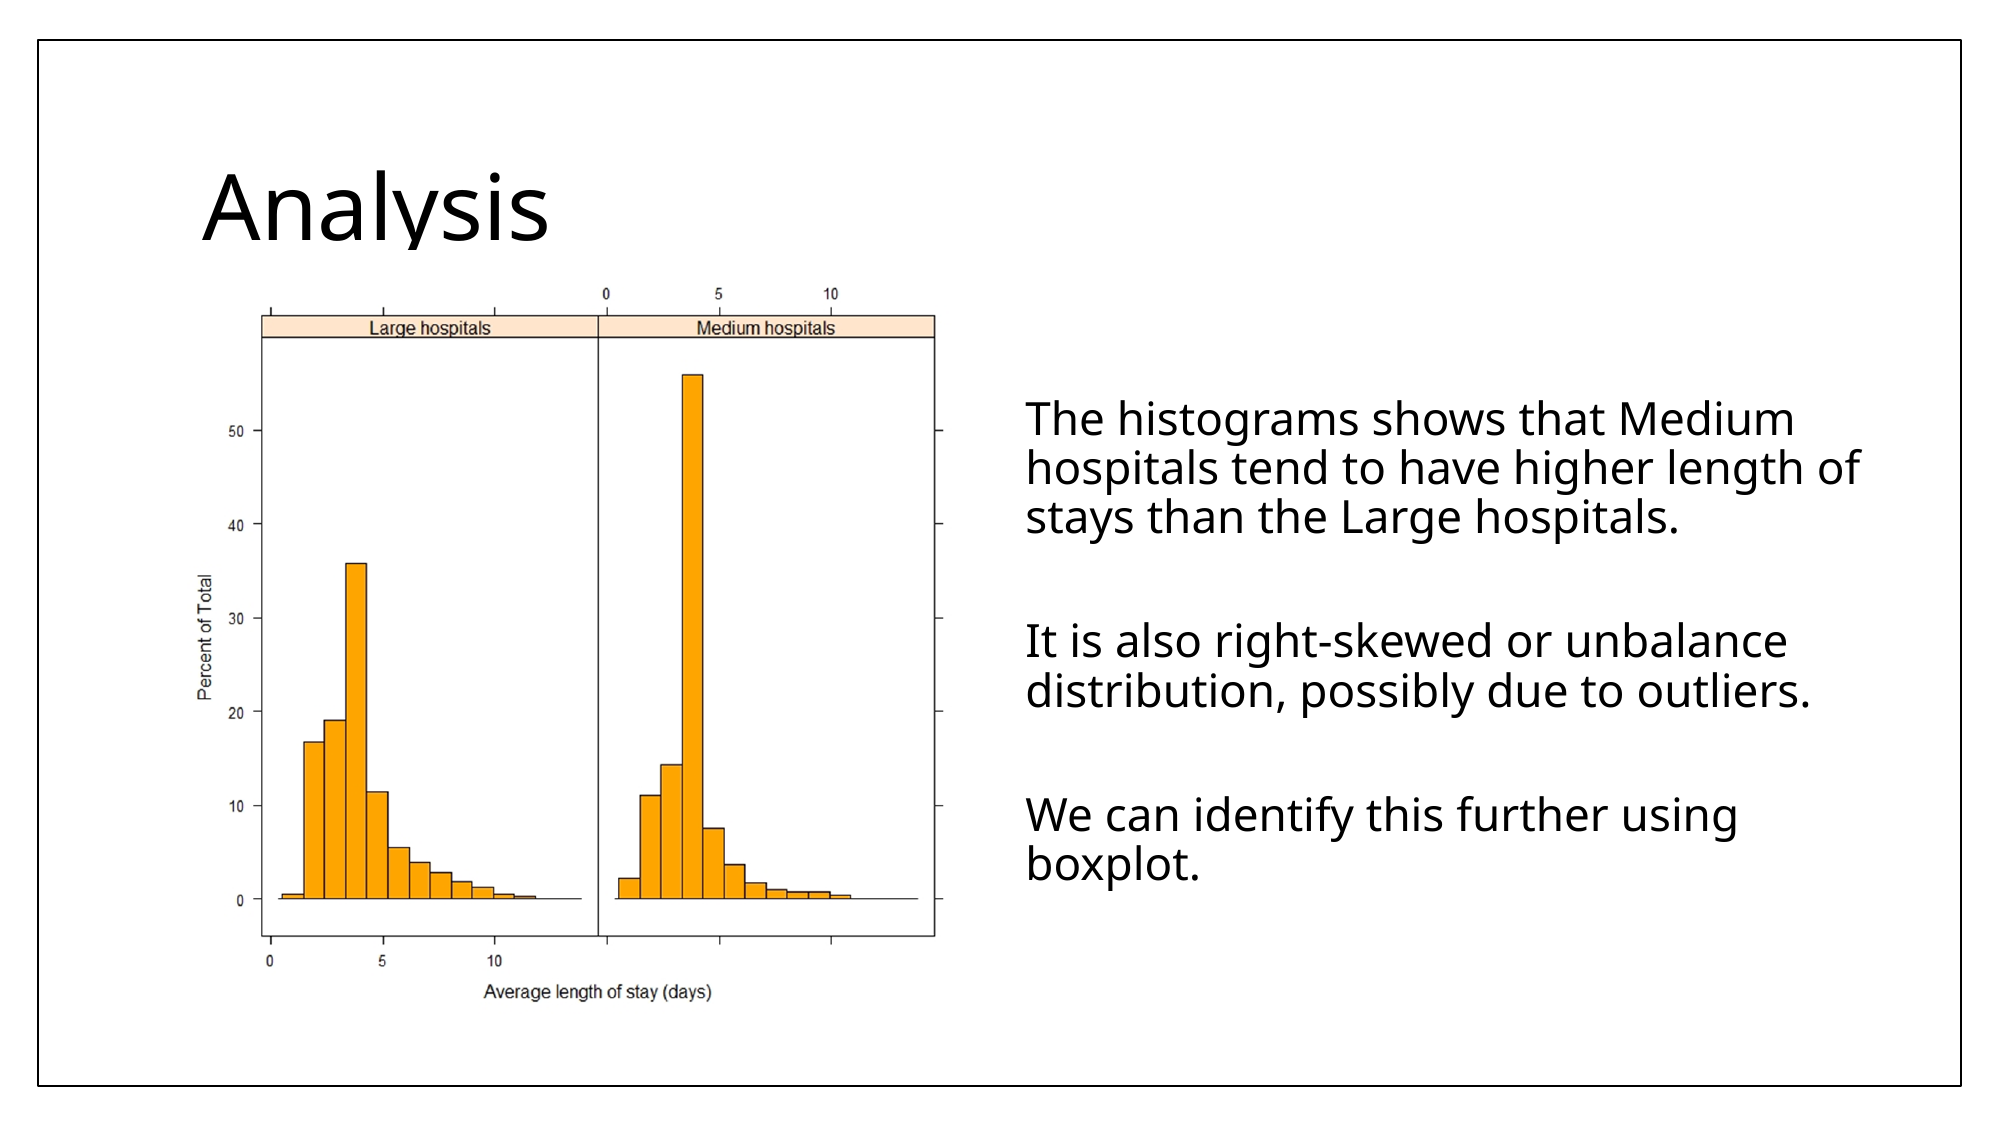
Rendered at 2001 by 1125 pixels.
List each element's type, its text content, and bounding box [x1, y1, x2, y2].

list The histograms shows that Medium hospitals tend to have higher length of stays than the Large hospitals. It is also right-skewed or unbalance distribution, possibly due to outliers. We can identify this further using boxplot. [982, 388, 1924, 875]
picture [187, 250, 978, 1016]
title Analysis [187, 99, 1808, 323]
